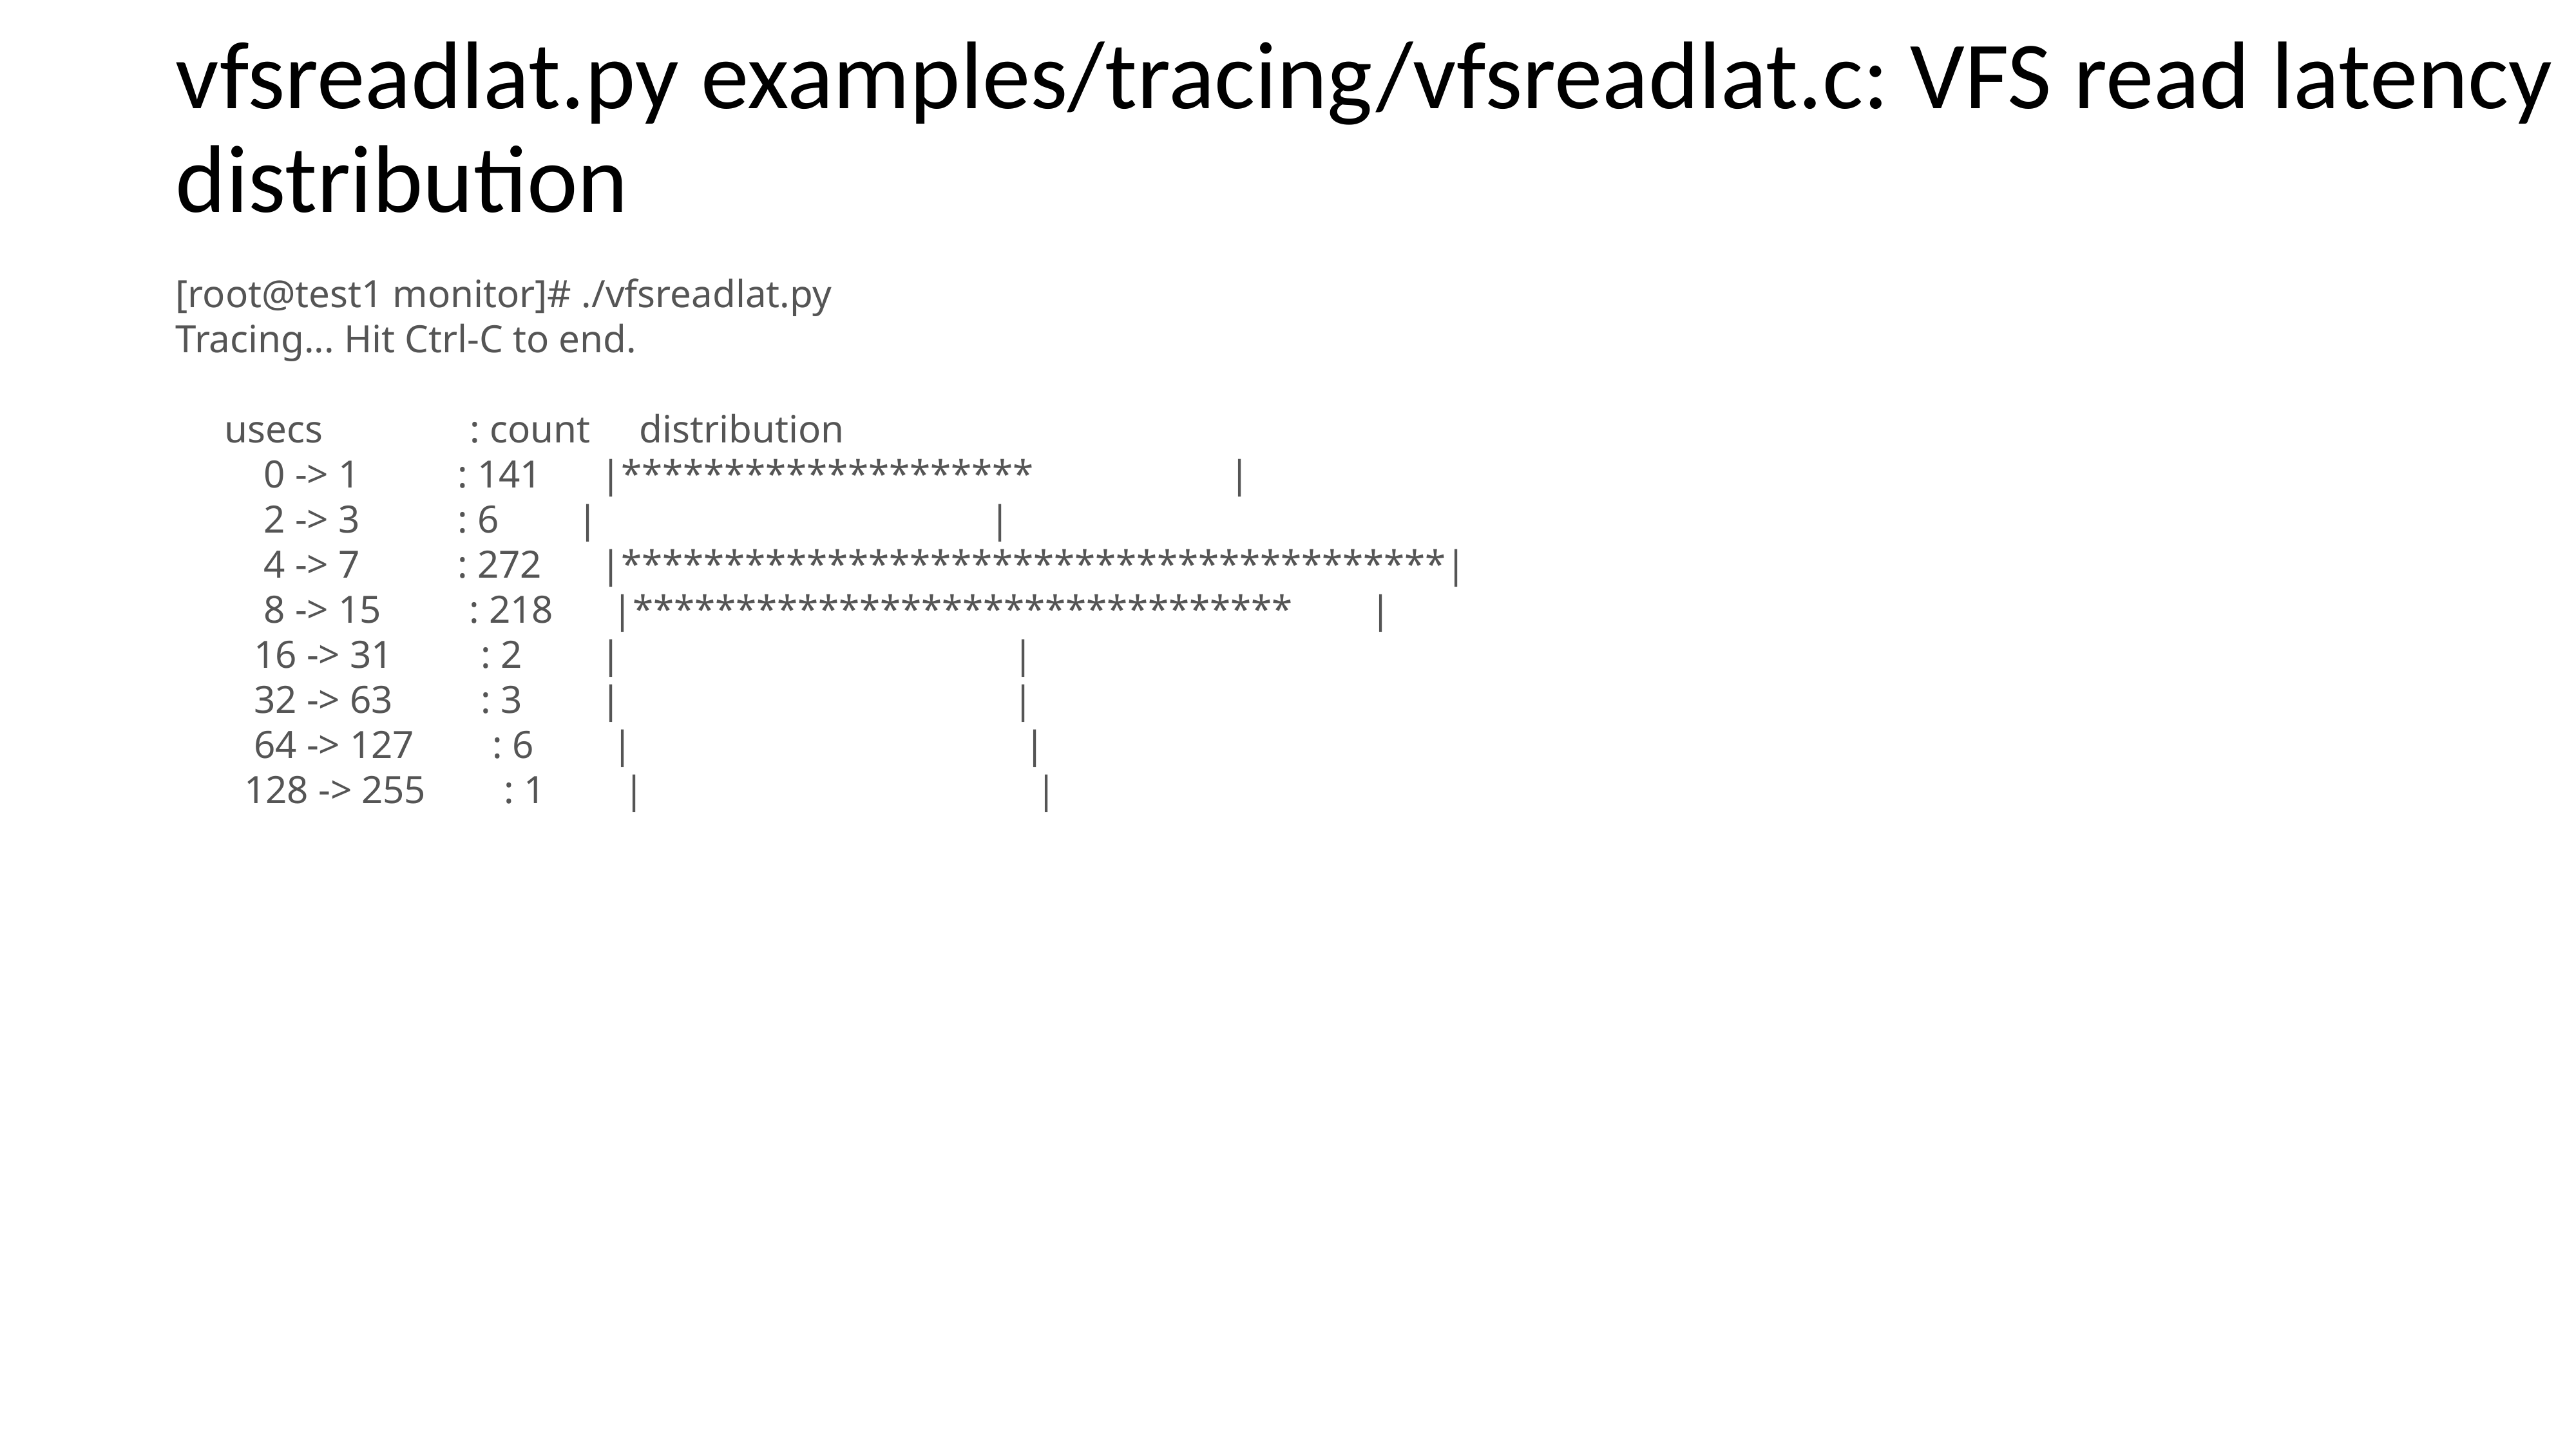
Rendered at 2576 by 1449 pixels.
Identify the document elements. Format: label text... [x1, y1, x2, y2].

title vfsreadlat.py examples/tracing/vfsreadlat.c: VFS read latency distribution [166, 20, 2576, 238]
text_box [root@test1 monitor]# ./vfsreadlat.py Tracing... Hit Ctrl-C to end. usecs : count distribution 0 -> 1 : 141 |******************** | 2 -> 3 : 6 | | 4 -> 7 : 272 |****************************************| 8 -> 15 : 218 |******************************** | 16 -> 31 : 2 | | 32 -> 63 : 3 | | 64 -> 127 : 6 | | 128 -> 255 : 1 | | [166, 265, 2533, 951]
